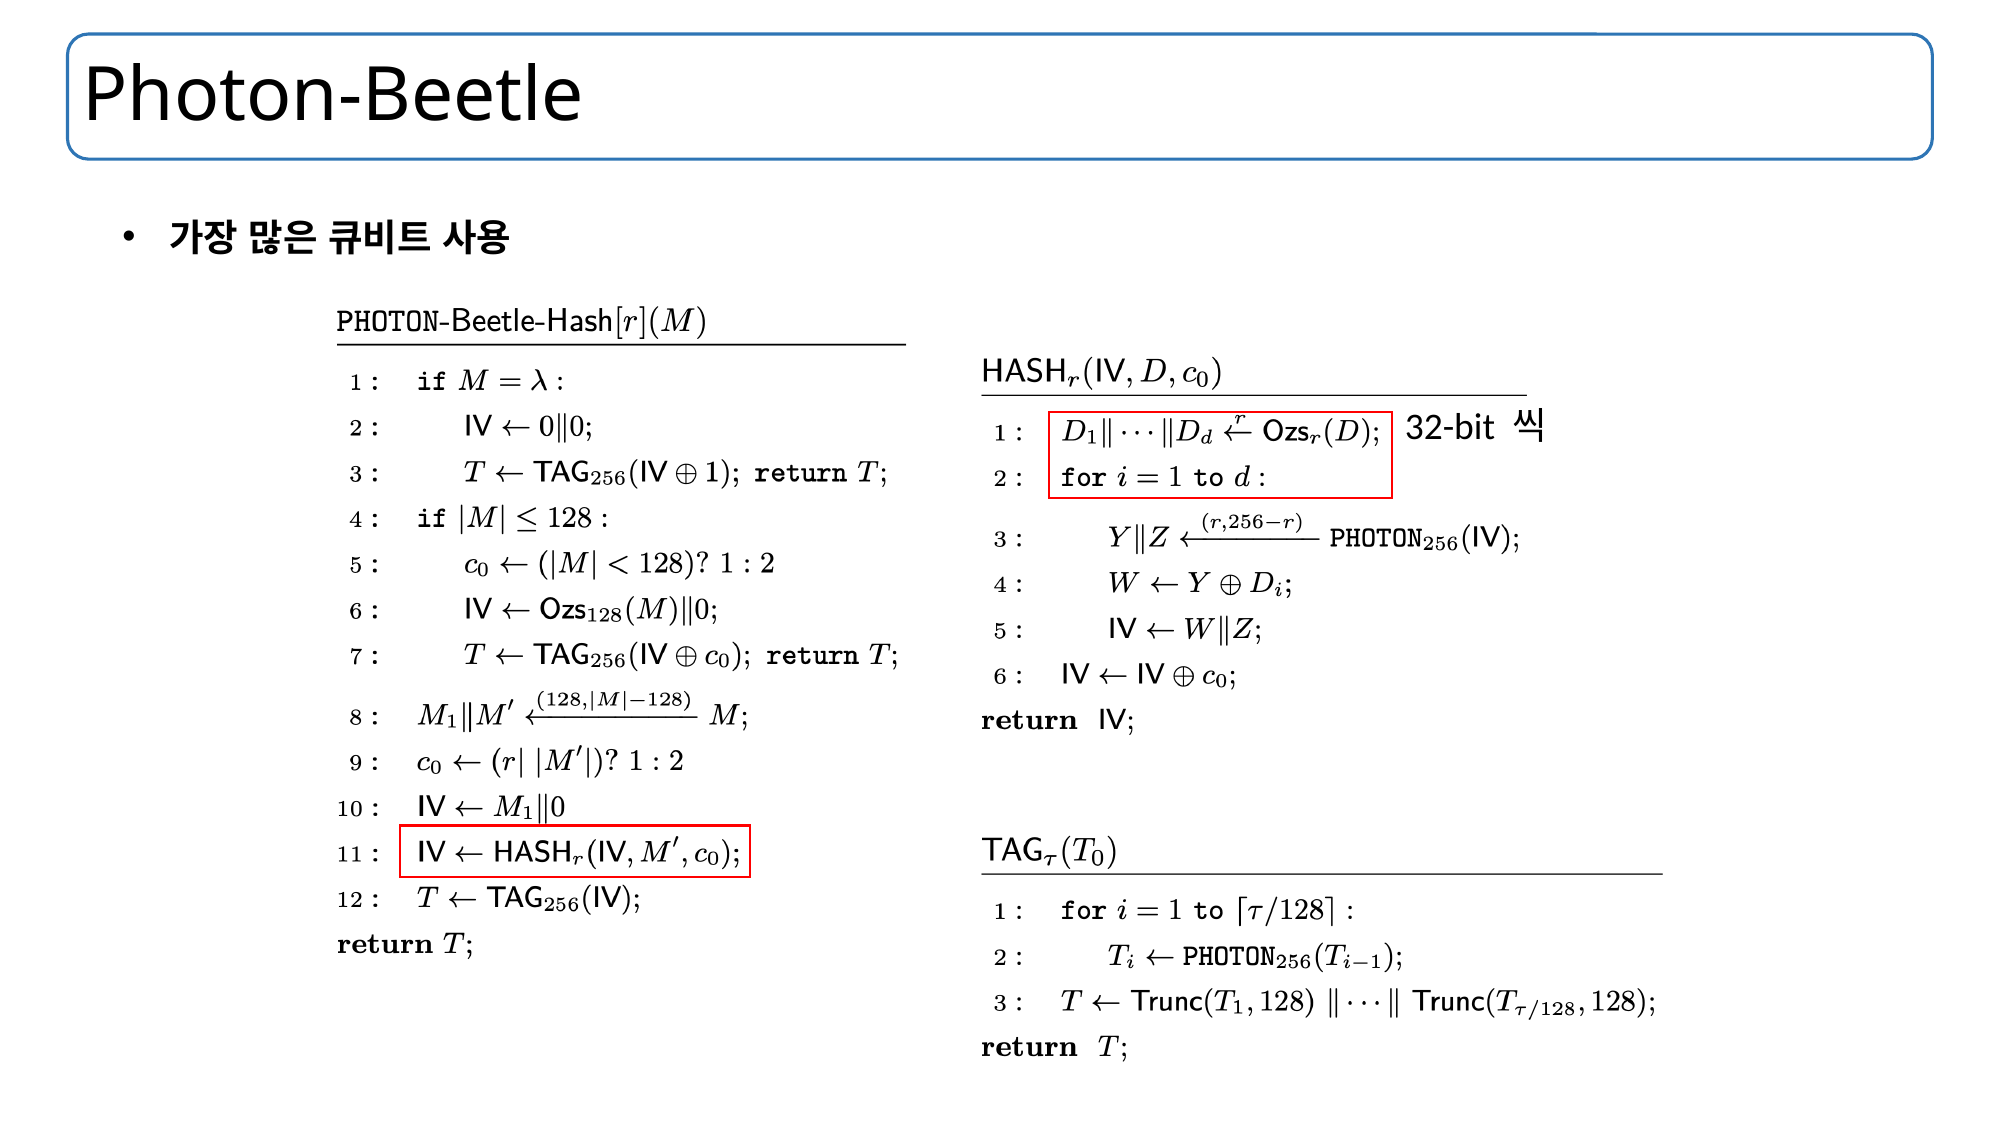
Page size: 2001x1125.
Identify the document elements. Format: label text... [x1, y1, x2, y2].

title Photon-Beetle [67, 34, 1933, 160]
picture [326, 299, 1674, 1069]
text_box 가장 많은 큐비트 사용 [107, 206, 527, 266]
